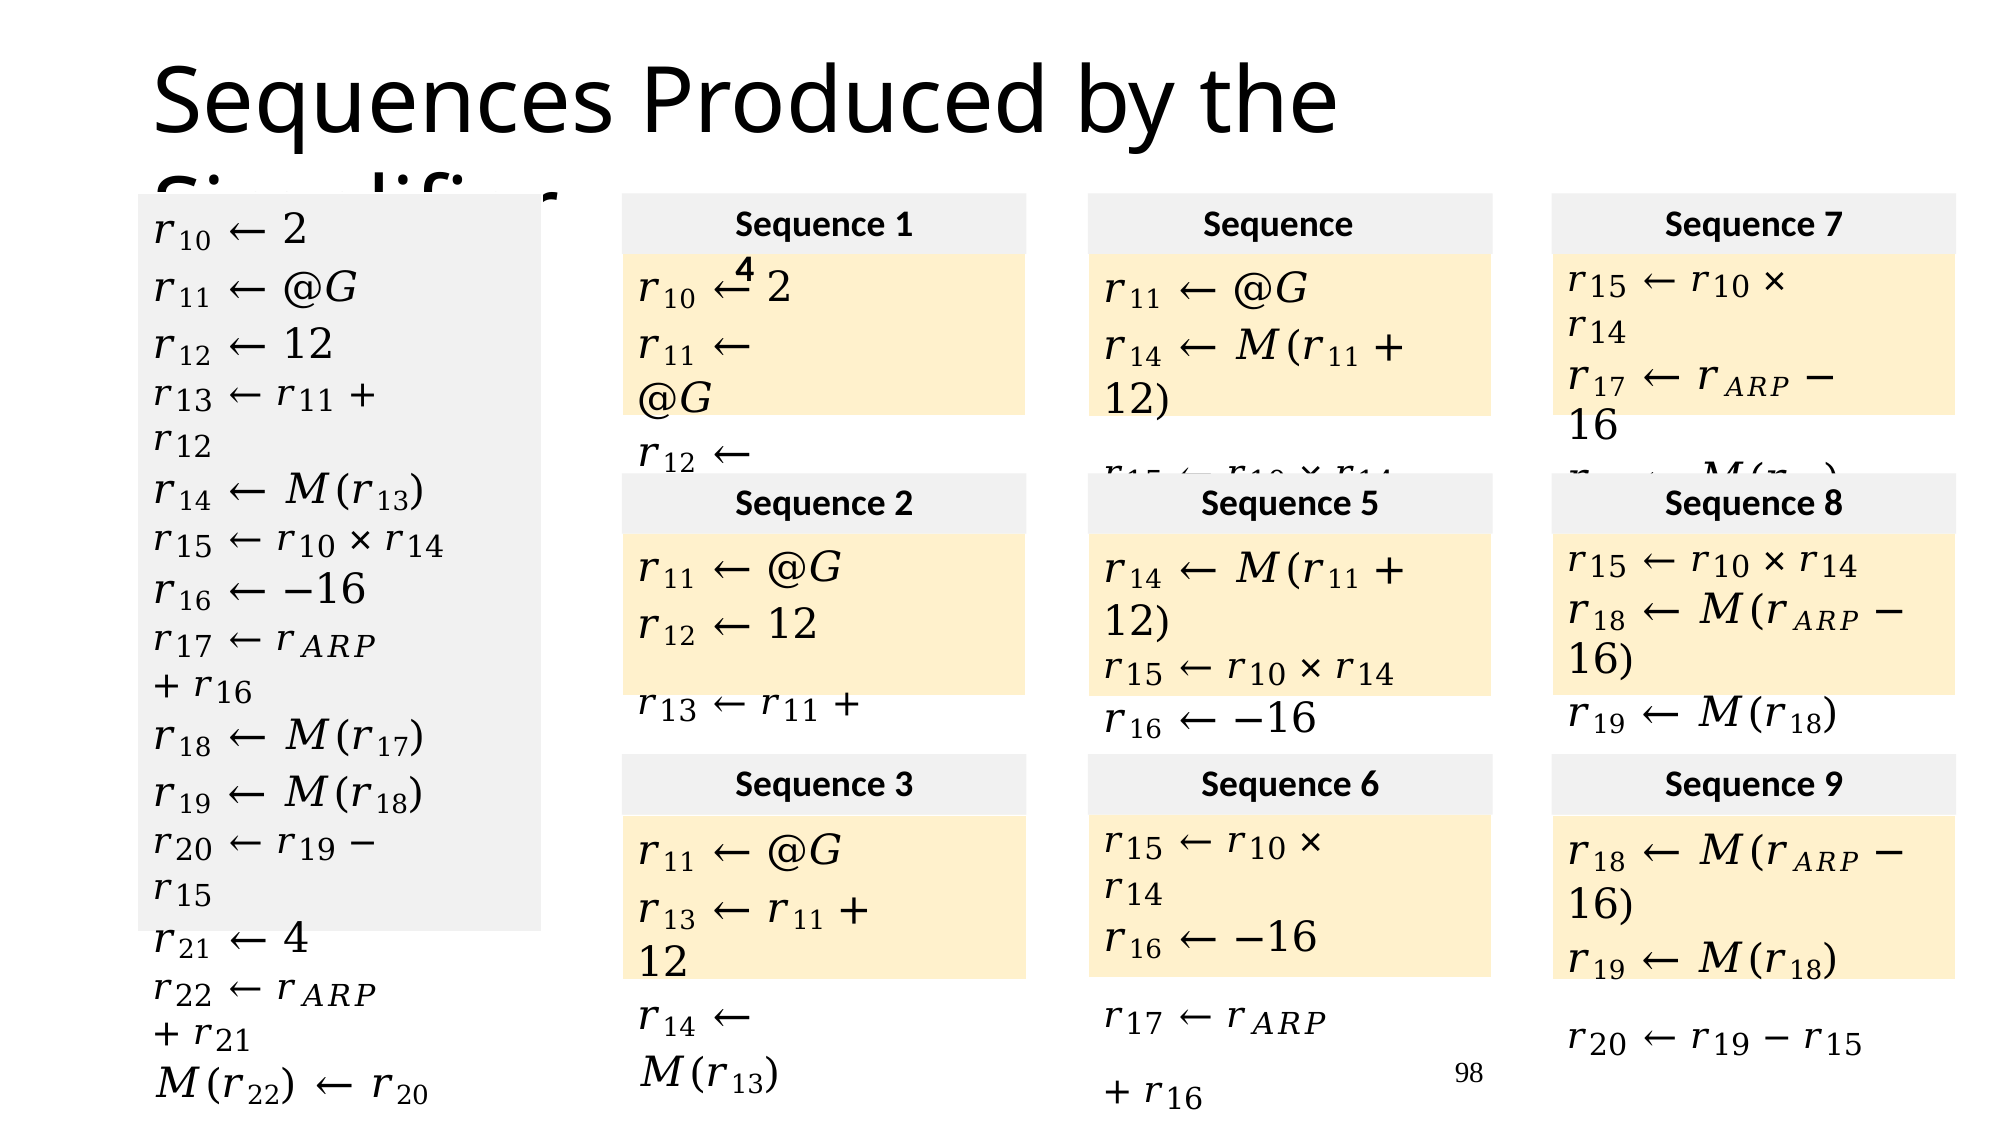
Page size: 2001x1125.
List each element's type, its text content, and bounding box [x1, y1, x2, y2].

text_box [1549, 528, 1959, 699]
text_box Sequence 7 [1663, 196, 1845, 244]
text_box [621, 193, 1027, 248]
slide_number 98 [1440, 1046, 1900, 1103]
title Sequences Produced by the Simplifier [150, 38, 1541, 261]
text_box [1551, 754, 1957, 811]
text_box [619, 249, 1029, 419]
text_box 𝑟14 ← 𝑀(𝑟11 + 12) 𝑟15 ← 𝑟10 × 𝑟14 𝑟16 ← −16 [1096, 708, 1438, 744]
text_box Sequence 8 [1663, 476, 1845, 524]
text_box Sequence 6 [1199, 757, 1382, 805]
text_box Sequence 2 [733, 476, 916, 524]
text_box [619, 812, 1029, 982]
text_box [136, 192, 544, 934]
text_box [1085, 810, 1495, 981]
text_box [1087, 754, 1493, 810]
text_box 𝑟11 ← @𝐺 𝑟14 ← 𝑀(𝑟11 + 12) 𝑟15 ← 𝑟10 × 𝑟14 [1096, 429, 1438, 473]
text_box [1551, 473, 1957, 528]
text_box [1085, 529, 1495, 700]
text_box 𝑟11 ← @𝐺 𝑟12 ← 12 𝑟13 ← 𝑟11 + 𝑟12 [630, 706, 904, 754]
text_box 𝑟15 ← 𝑟10 × 𝑟14 𝑟17 ← 𝑟𝐴𝑅𝑃 − 16 𝑟18 ← 𝑀(𝑟17) [1560, 426, 1854, 473]
text_box 𝑟18 ← 𝑀(𝑟𝐴𝑅𝑃 − 16) 𝑟19 ← 𝑀(𝑟18) 𝑟20 ← 𝑟19 − 𝑟15 [1560, 991, 1925, 1068]
text_box 𝑟15 ← 𝑟10 × 𝑟14 𝑟18 ← 𝑀(𝑟𝐴𝑅𝑃 − 16) 𝑟19 ← 𝑀(𝑟18) [1560, 706, 1925, 739]
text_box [1549, 249, 1959, 419]
text_box [621, 473, 1027, 528]
text_box 𝑟10 ← 2 𝑟11 ← @𝐺 𝑟12 ← 12 [630, 426, 816, 473]
text_box 𝑟11 ← @𝐺 𝑟13 ← 𝑟11 + 12 𝑟14 ← 𝑀(𝑟13) [630, 991, 900, 1099]
text_box 𝑟15 ← 𝑟10 × 𝑟14 𝑟16 ← −16 𝑟17 ← 𝑟𝐴𝑅𝑃 + 𝑟16 [1096, 989, 1394, 1122]
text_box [1085, 249, 1495, 420]
text_box Sequence 9 [1663, 757, 1845, 805]
text_box Sequence 3 [733, 757, 916, 805]
text_box Sequence 1 Sequence 4 [733, 196, 1382, 289]
text_box [1087, 473, 1493, 529]
text_box [621, 754, 1027, 811]
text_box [1549, 812, 1959, 982]
text_box [1551, 193, 1957, 248]
text_box 𝑟10 ← 2 𝑟11 ← @𝐺 𝑟12 ← 12 𝑟13 ← 𝑟11 + 𝑟12 𝑟14 ← 𝑀(𝑟13) 𝑟15 ← 𝑟10 × 𝑟14 𝑟16 ← −16 𝑟17 ← 𝑟𝐴𝑅𝑃 + 𝑟16 𝑟18 ← 𝑀(𝑟17) 𝑟19 ← 𝑀(𝑟18) 𝑟20 ← 𝑟19 − 𝑟15 𝑟21 ← 4 𝑟22 ← 𝑟𝐴𝑅𝑃 + 𝑟21 𝑀(𝑟22) ← 𝑟20 [146, 943, 446, 1110]
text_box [619, 528, 1029, 699]
text_box [1087, 193, 1493, 249]
text_box Sequence 5 [1199, 476, 1382, 524]
